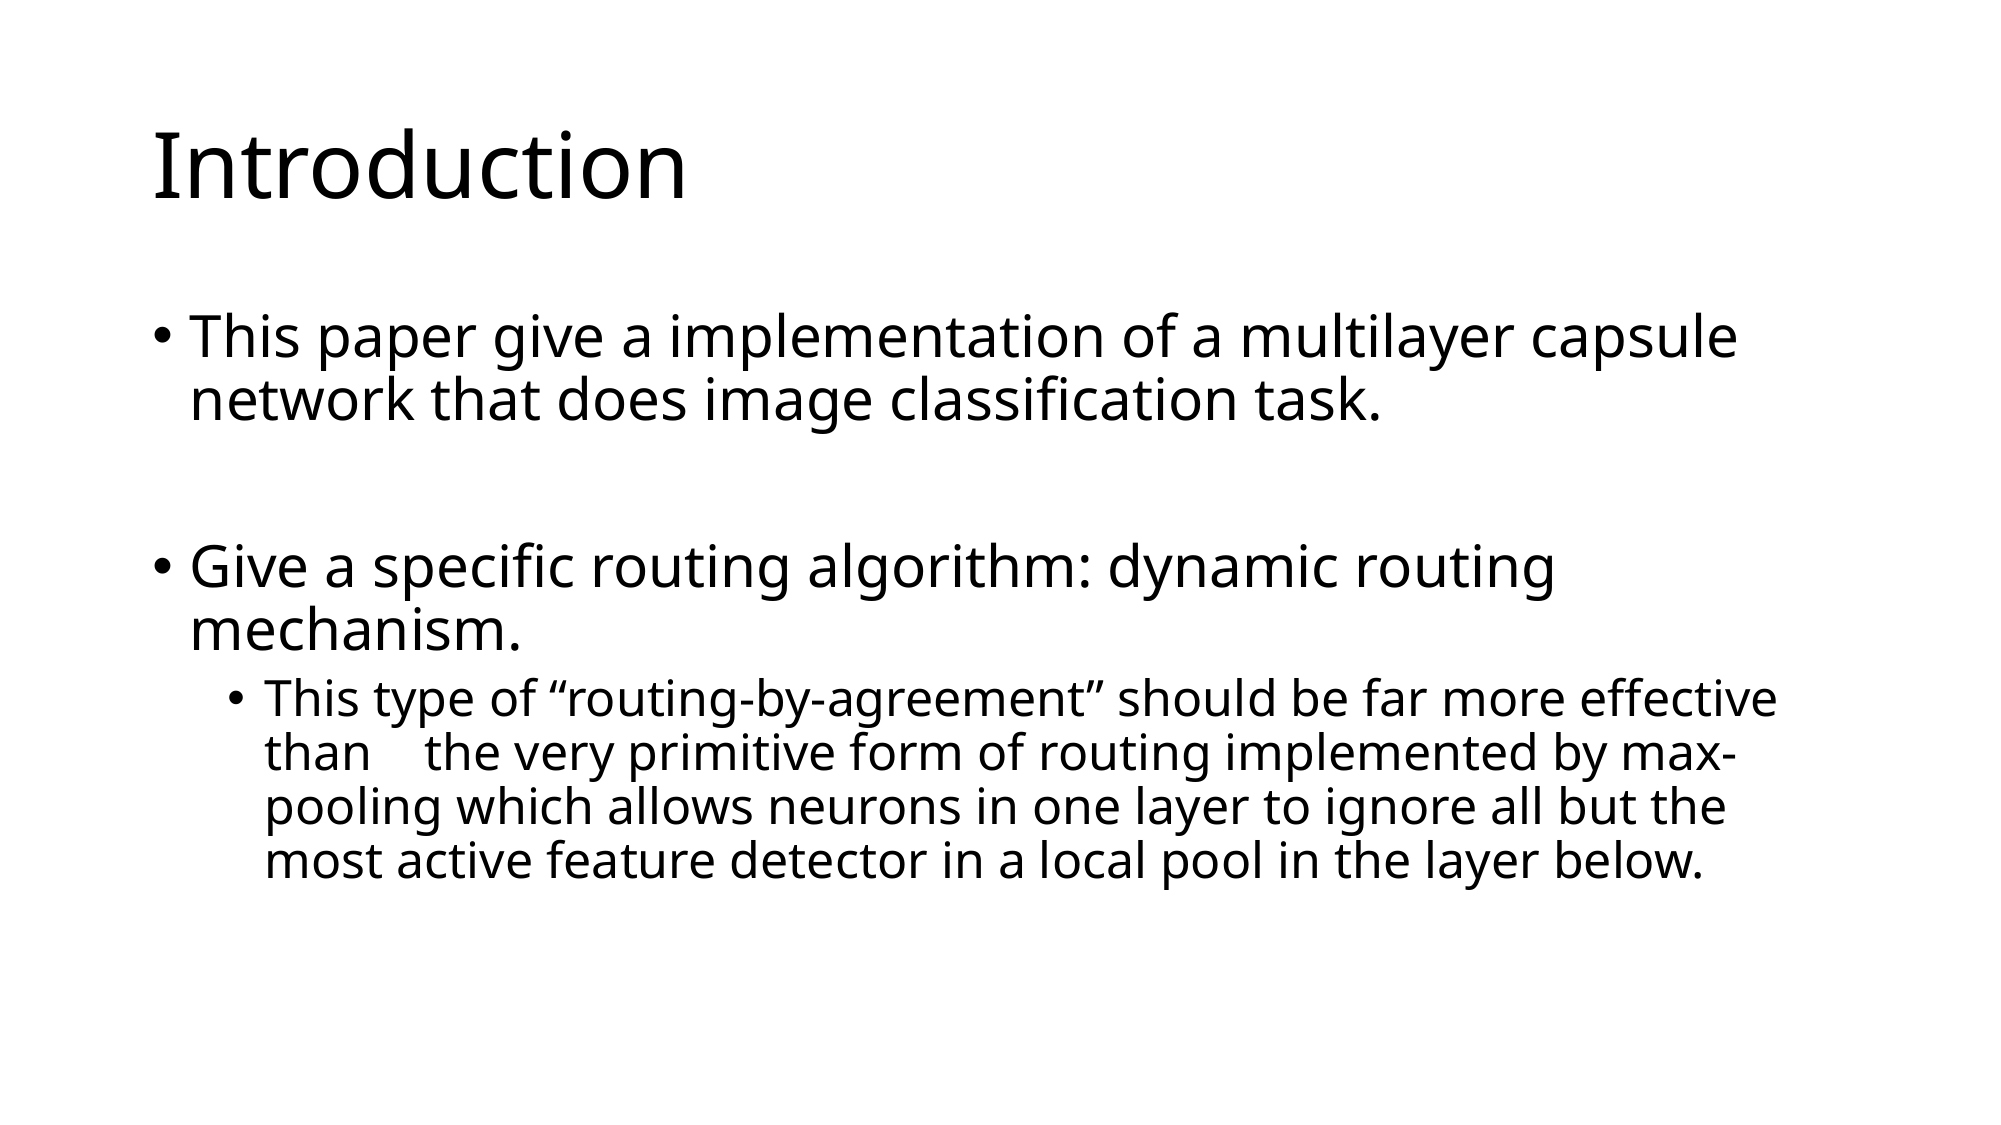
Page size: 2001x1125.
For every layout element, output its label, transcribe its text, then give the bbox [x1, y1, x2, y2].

title Introduction [137, 59, 1863, 278]
list This paper give a implementation of a multilayer capsule network that does image classification task. Give a specific routing algorithm: dynamic routing mechanism. This type of “routing-by-agreement” should be far more effective than the very primitive form of routing implemented by max-pooling which allows neurons in one layer to ignore all but the most active feature detector in a local pool in the layer below. [137, 299, 1863, 1014]
